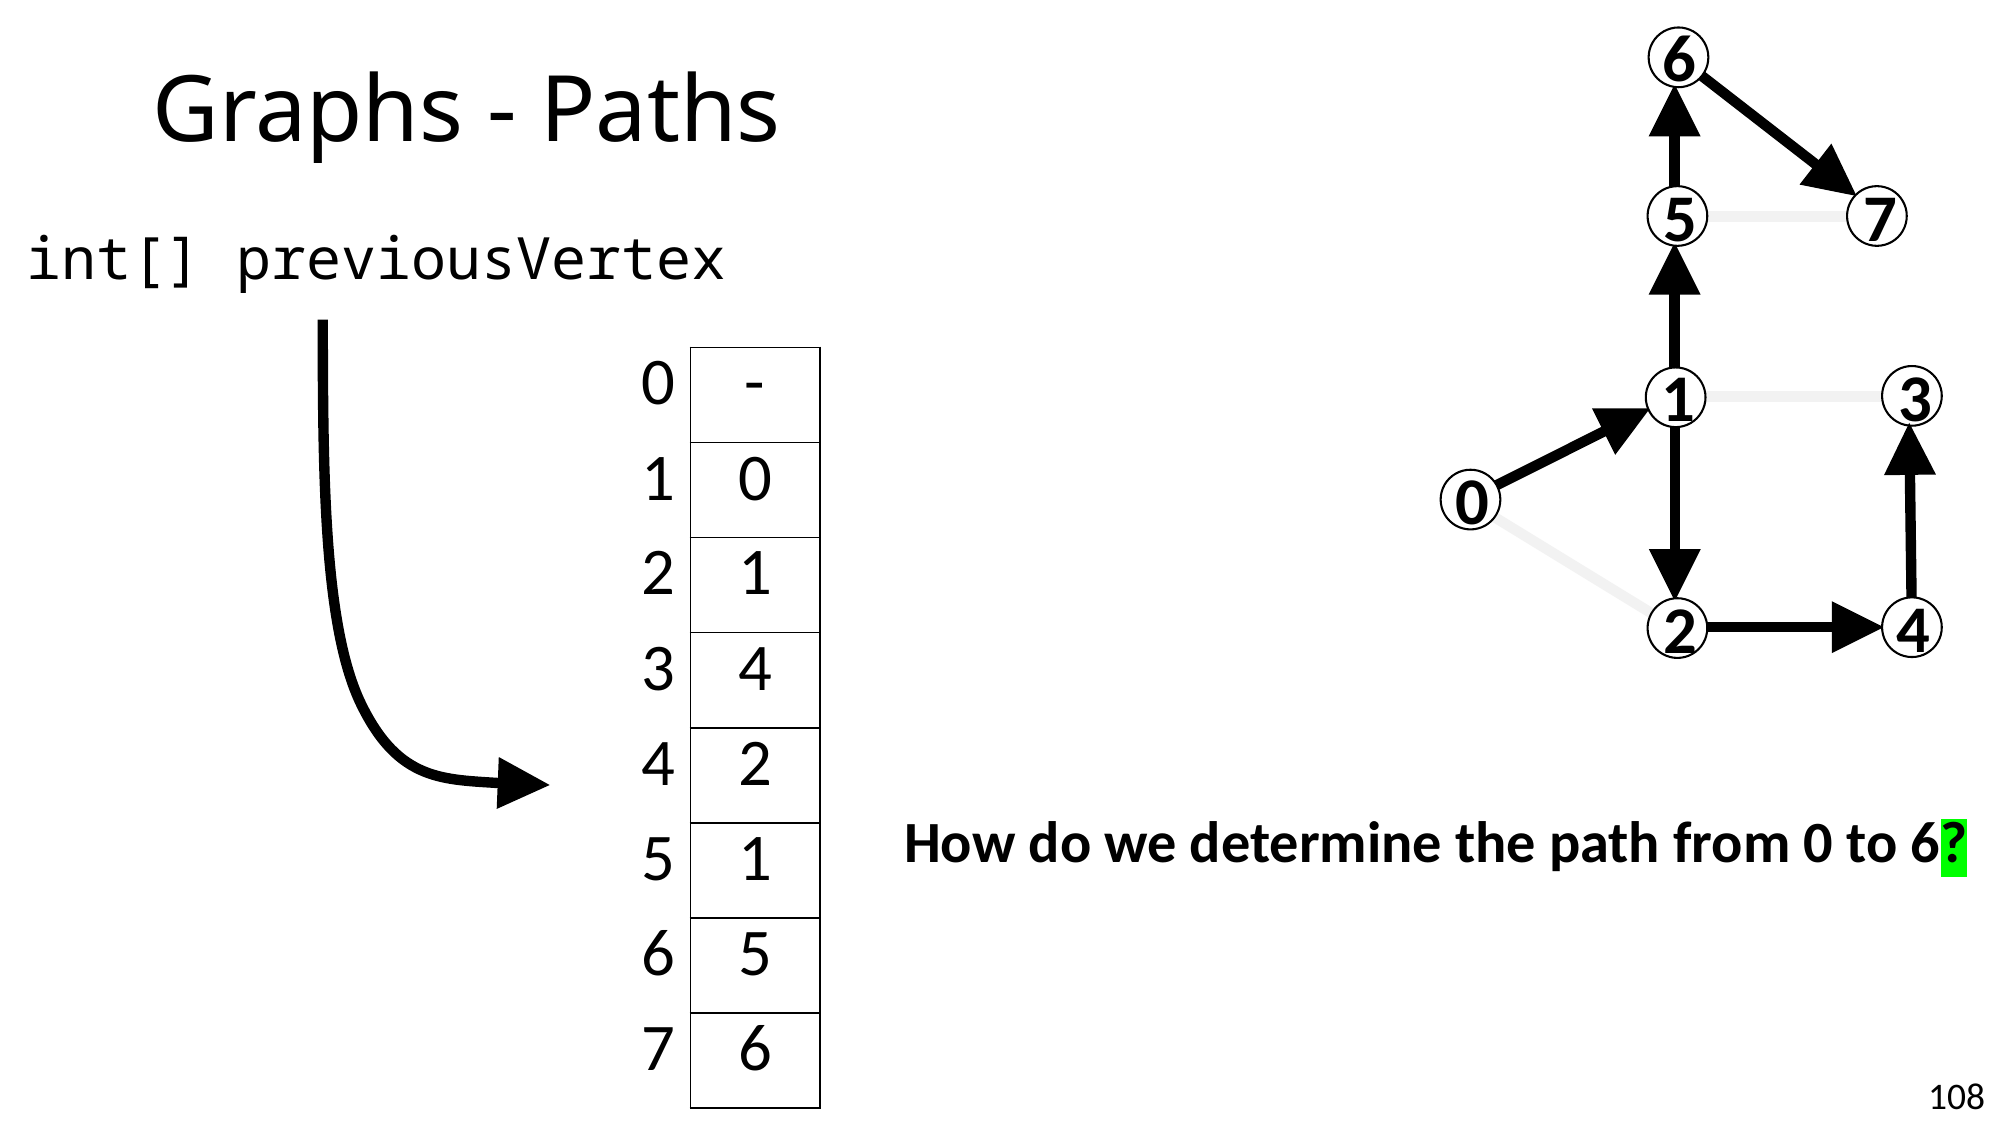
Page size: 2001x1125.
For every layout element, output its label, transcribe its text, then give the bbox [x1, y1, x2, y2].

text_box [1472, 408, 1651, 498]
table_header 0 [561, 348, 690, 443]
table_header - [691, 348, 819, 442]
table_cell 0 [691, 443, 819, 537]
table_cell 1 [691, 538, 819, 632]
text_box 3 [1883, 347, 1943, 443]
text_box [1682, 60, 1857, 196]
table_cell 6 [691, 1014, 819, 1107]
text_box How do we determine the path from 0 to 6? [889, 796, 2000, 932]
text_box 2 [1675, 579, 1708, 627]
text_box 5 [1649, 167, 1709, 263]
table_cell 4 [691, 633, 819, 727]
text_box int[] previousVertex [11, 214, 789, 299]
table_cell 2 [561, 538, 690, 633]
table_cell 2 [691, 729, 819, 822]
text_box 4 [1881, 578, 1941, 674]
table_cell 6 [561, 918, 690, 1013]
text_box 1 [1646, 347, 1706, 443]
text_box 7 [1848, 167, 1908, 263]
text_box 6 [1648, 7, 1708, 103]
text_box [1476, 505, 1675, 628]
text_box 0 [1440, 450, 1500, 546]
table_cell 3 [561, 633, 690, 728]
title Graphs - Paths [137, 3, 1863, 221]
table_cell 5 [561, 823, 690, 918]
table_cell 7 [561, 1013, 690, 1108]
table_cell 5 [691, 919, 819, 1012]
text_box 2 [1648, 628, 1708, 674]
text_box [321, 319, 550, 795]
table_cell 1 [561, 443, 690, 538]
table_cell 1 [691, 824, 819, 917]
text_box 108 [1524, 1072, 1985, 1118]
table_cell 4 [561, 728, 690, 823]
